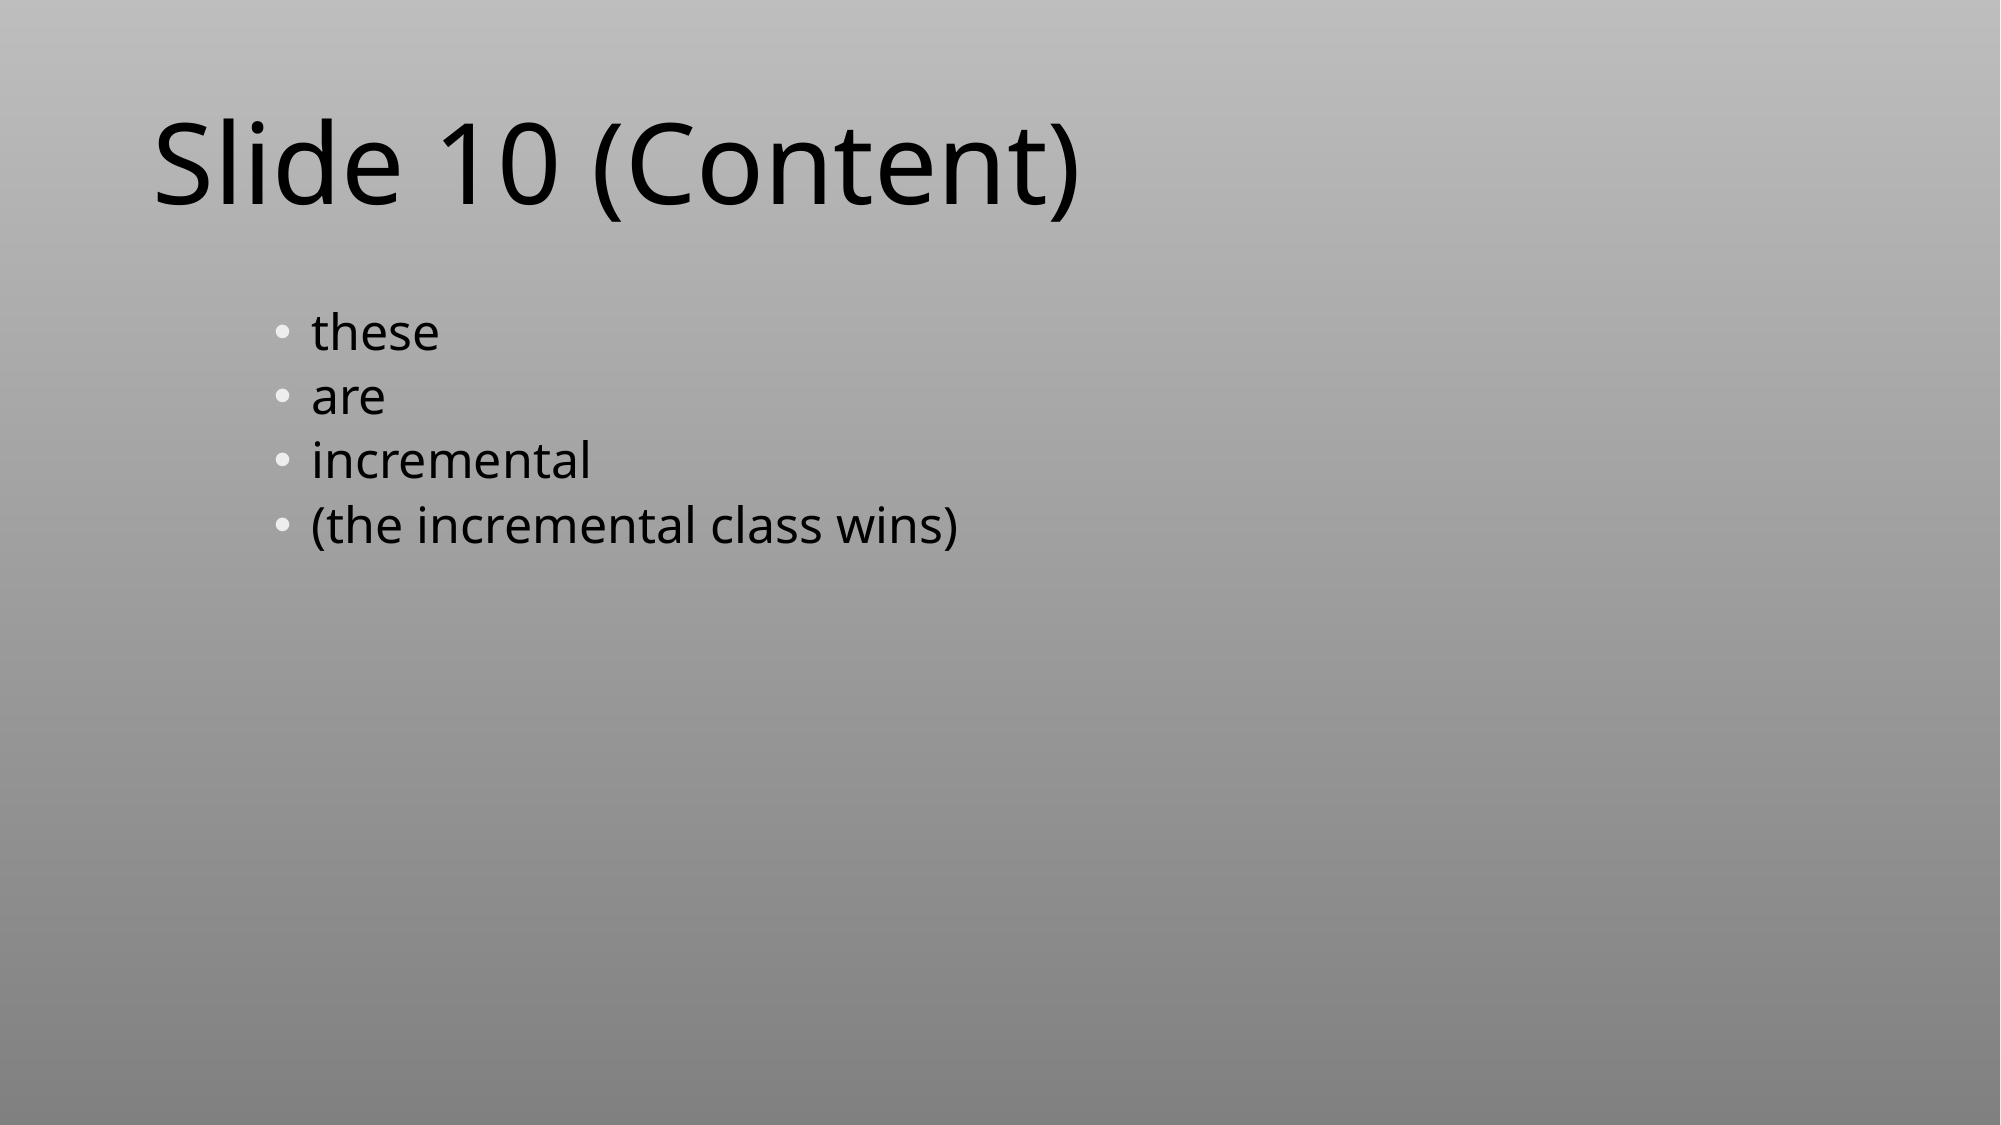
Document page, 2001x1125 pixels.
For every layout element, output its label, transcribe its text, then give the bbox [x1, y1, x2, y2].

picture [0, 0, 2001, 1125]
title Slide 10 (Content) [137, 59, 1863, 278]
list these are incremental (the incremental class wins) [183, 299, 1863, 1014]
